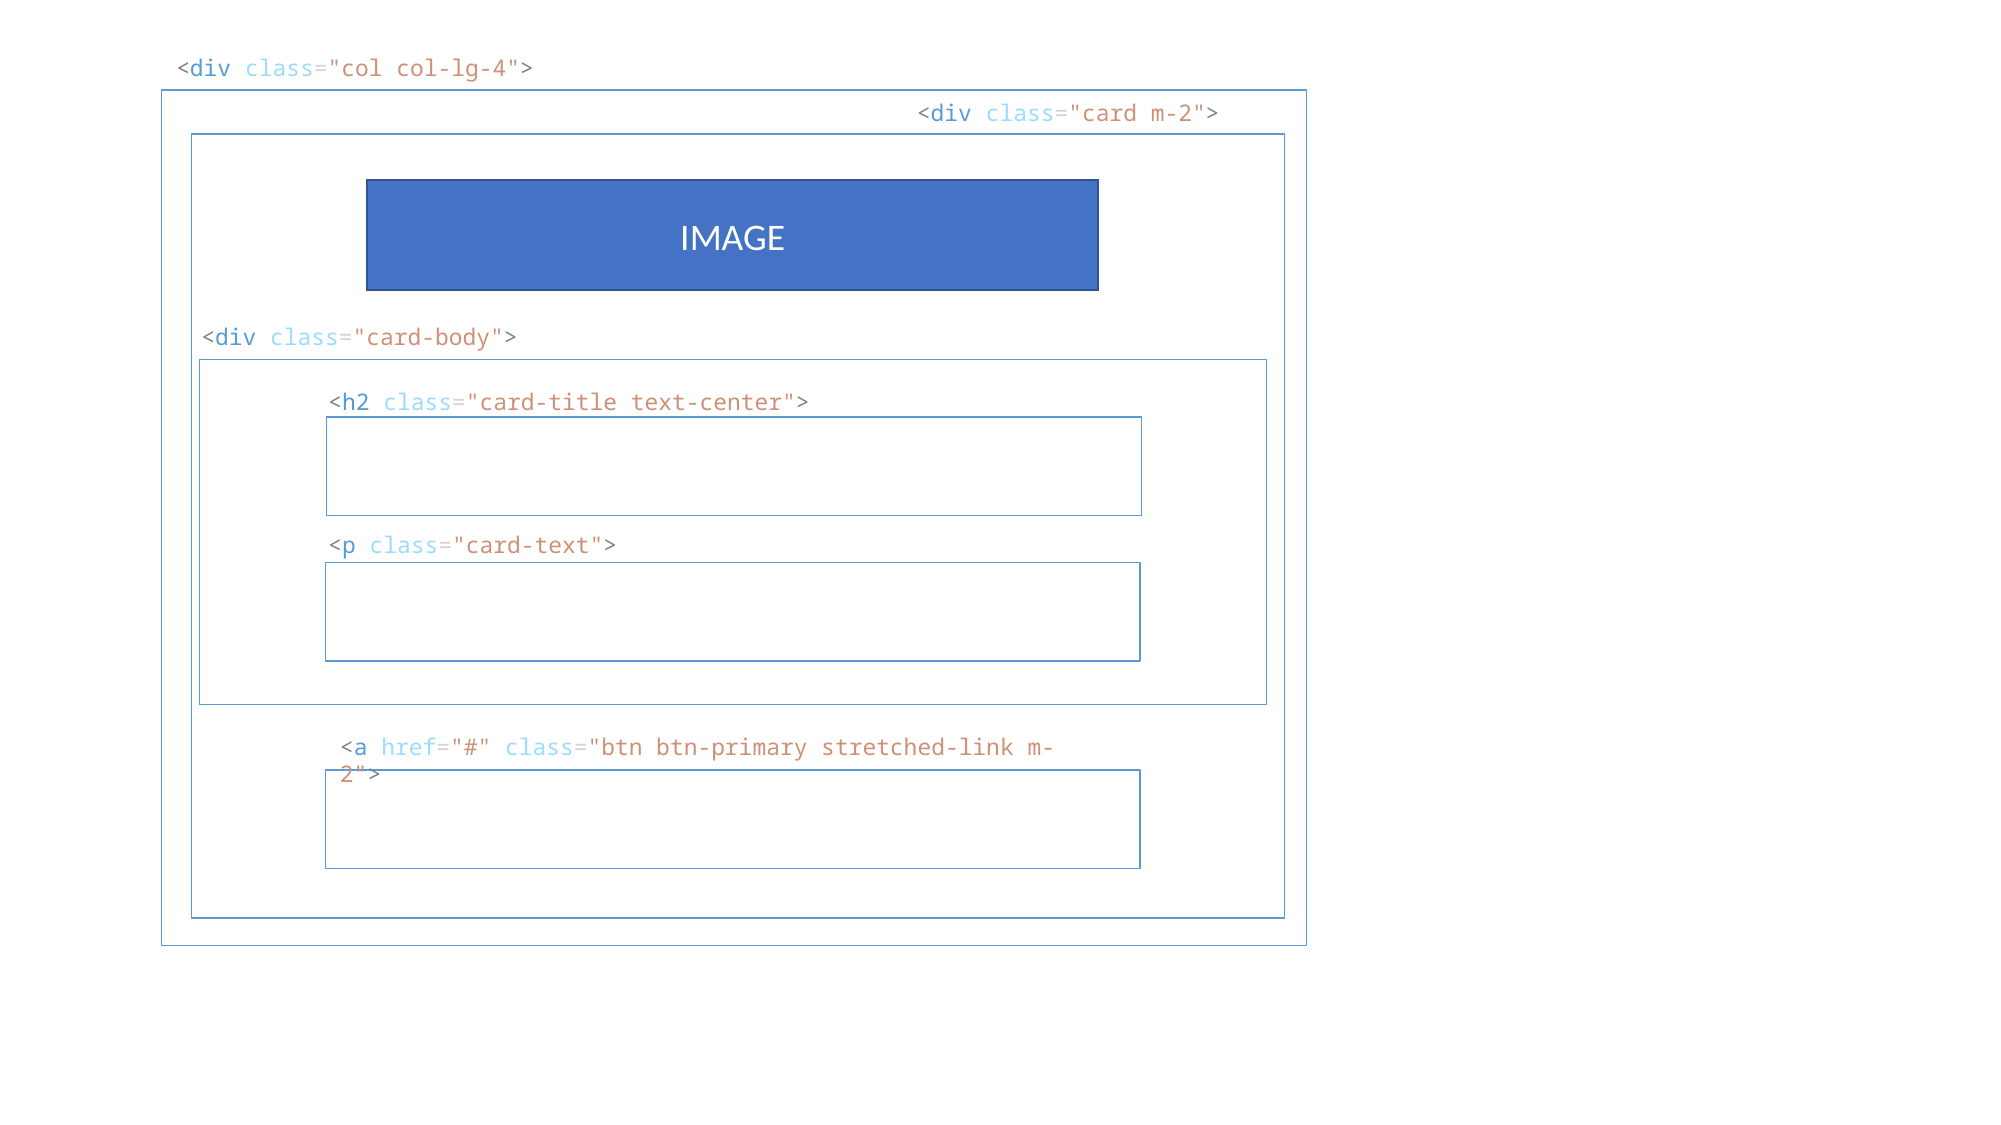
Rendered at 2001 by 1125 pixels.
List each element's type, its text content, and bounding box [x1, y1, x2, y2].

text_box IMAGE [366, 179, 1099, 291]
text_box [325, 769, 1141, 869]
text_box <div class="col col-lg-4"> [161, 45, 737, 88]
text_box [161, 89, 1307, 946]
text_box [199, 359, 1267, 705]
text_box <h2 class="card-title text-center"> [313, 380, 889, 423]
text_box [325, 562, 1141, 662]
text_box <p class="card-text"> [313, 523, 889, 566]
text_box <div class="card m-2"> [902, 91, 1477, 134]
text_box <div class="card-body"> [186, 315, 762, 358]
text_box [191, 134, 1285, 918]
text_box <a href="#" class="btn btn-primary stretched-link m-2"> [325, 724, 1099, 795]
text_box [326, 416, 1142, 516]
